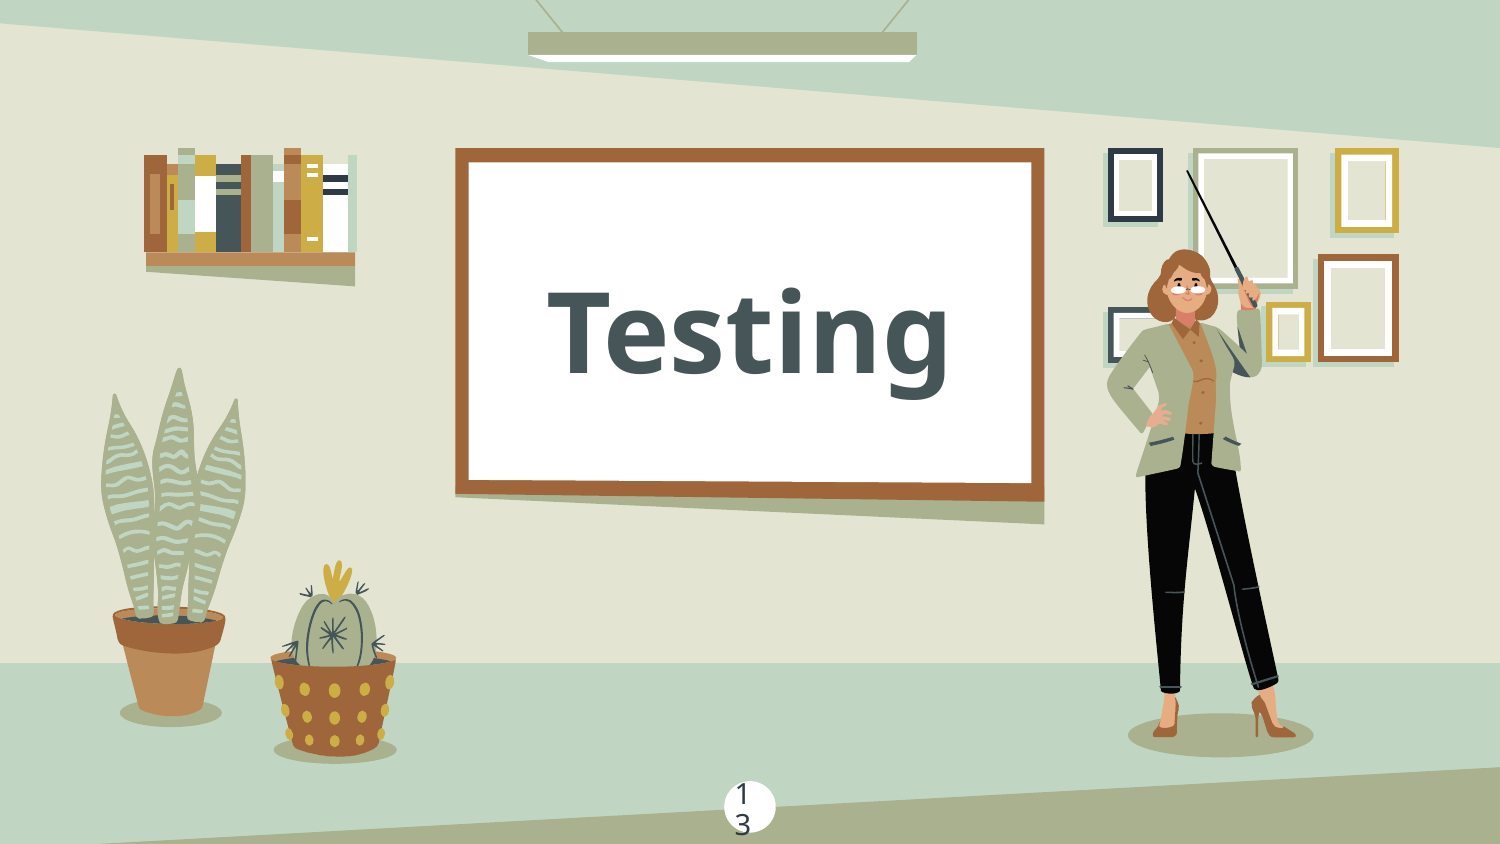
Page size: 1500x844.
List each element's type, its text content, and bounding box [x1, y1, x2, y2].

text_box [1102, 169, 1314, 758]
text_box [270, 560, 398, 765]
text_box [726, 781, 774, 796]
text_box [143, 147, 358, 287]
text_box [731, 825, 769, 833]
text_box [100, 367, 246, 728]
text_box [455, 147, 1045, 525]
text_box 13 [719, 796, 781, 825]
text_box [1102, 147, 1399, 369]
